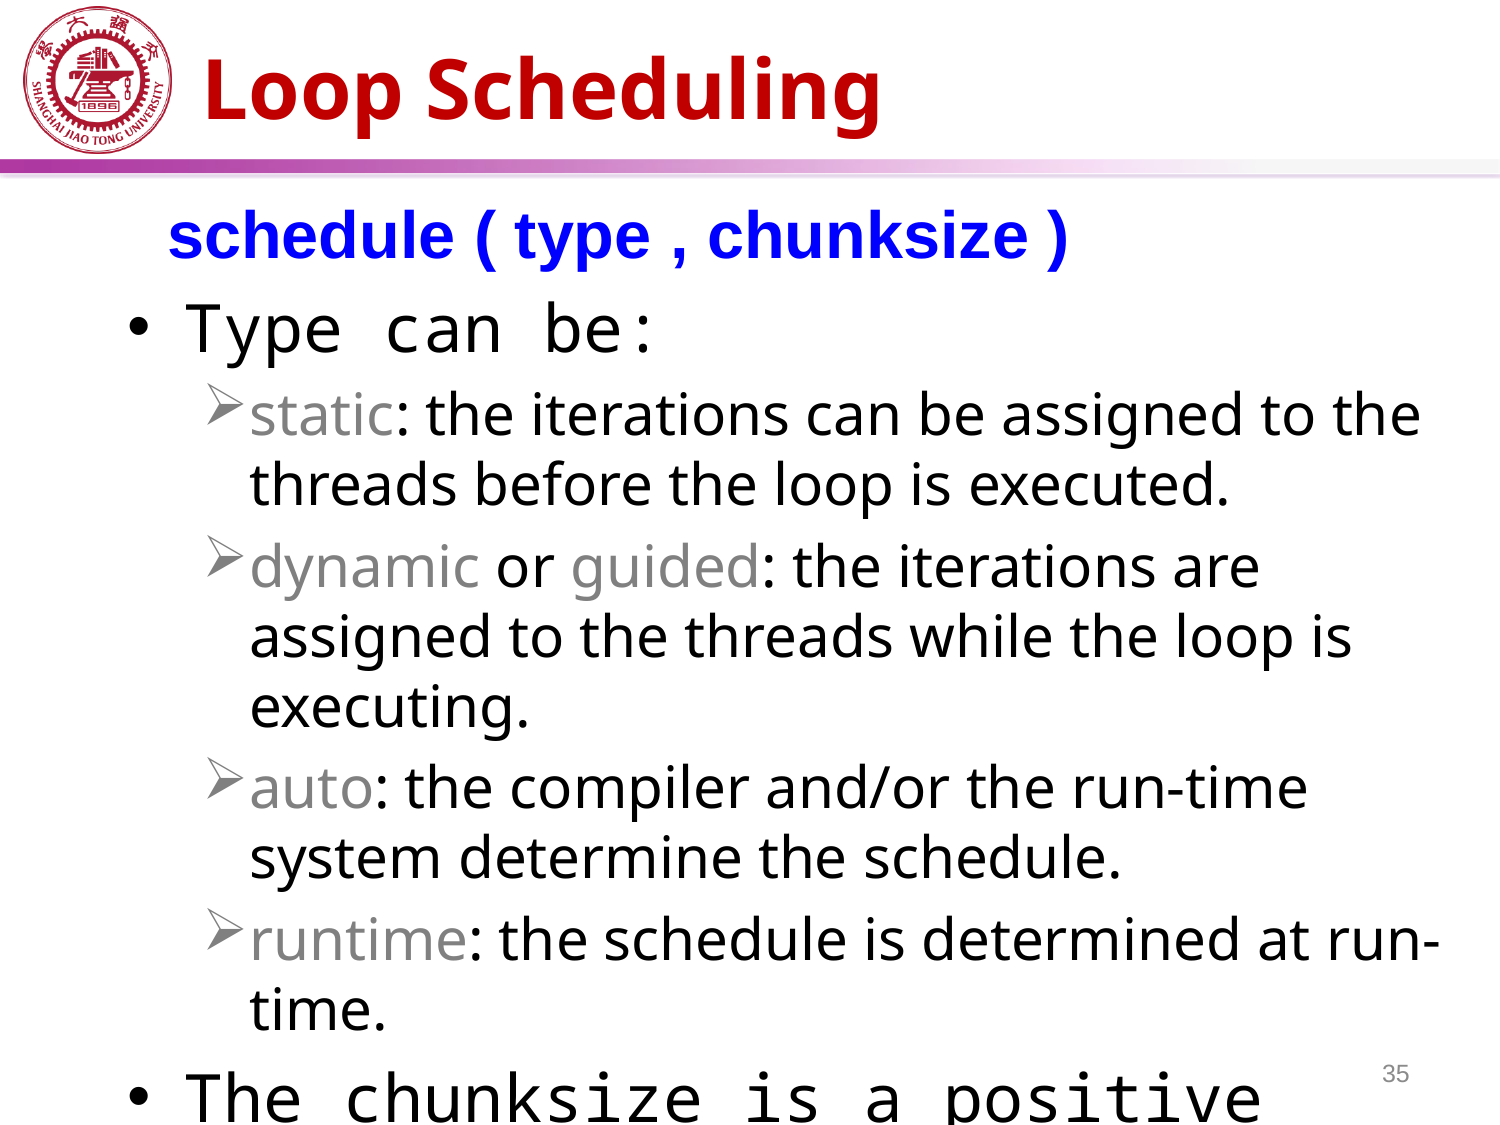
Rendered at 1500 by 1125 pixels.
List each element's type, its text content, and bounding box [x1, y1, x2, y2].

title Loop Scheduling [186, 0, 1472, 172]
list schedule ( type , chunksize ) Type can be: static: the iterations can be assigned to the threads before the loop is executed. dynamic or guided: the iterations are assigned to the threads while the loop is executing. auto: the compiler and/or the run-time system determine the schedule. runtime: the schedule is determined at run-time. The chunksize is a positive integer. [111, 184, 1470, 1024]
picture [0, 6, 1500, 179]
slide_number 35 [1074, 1042, 1425, 1103]
